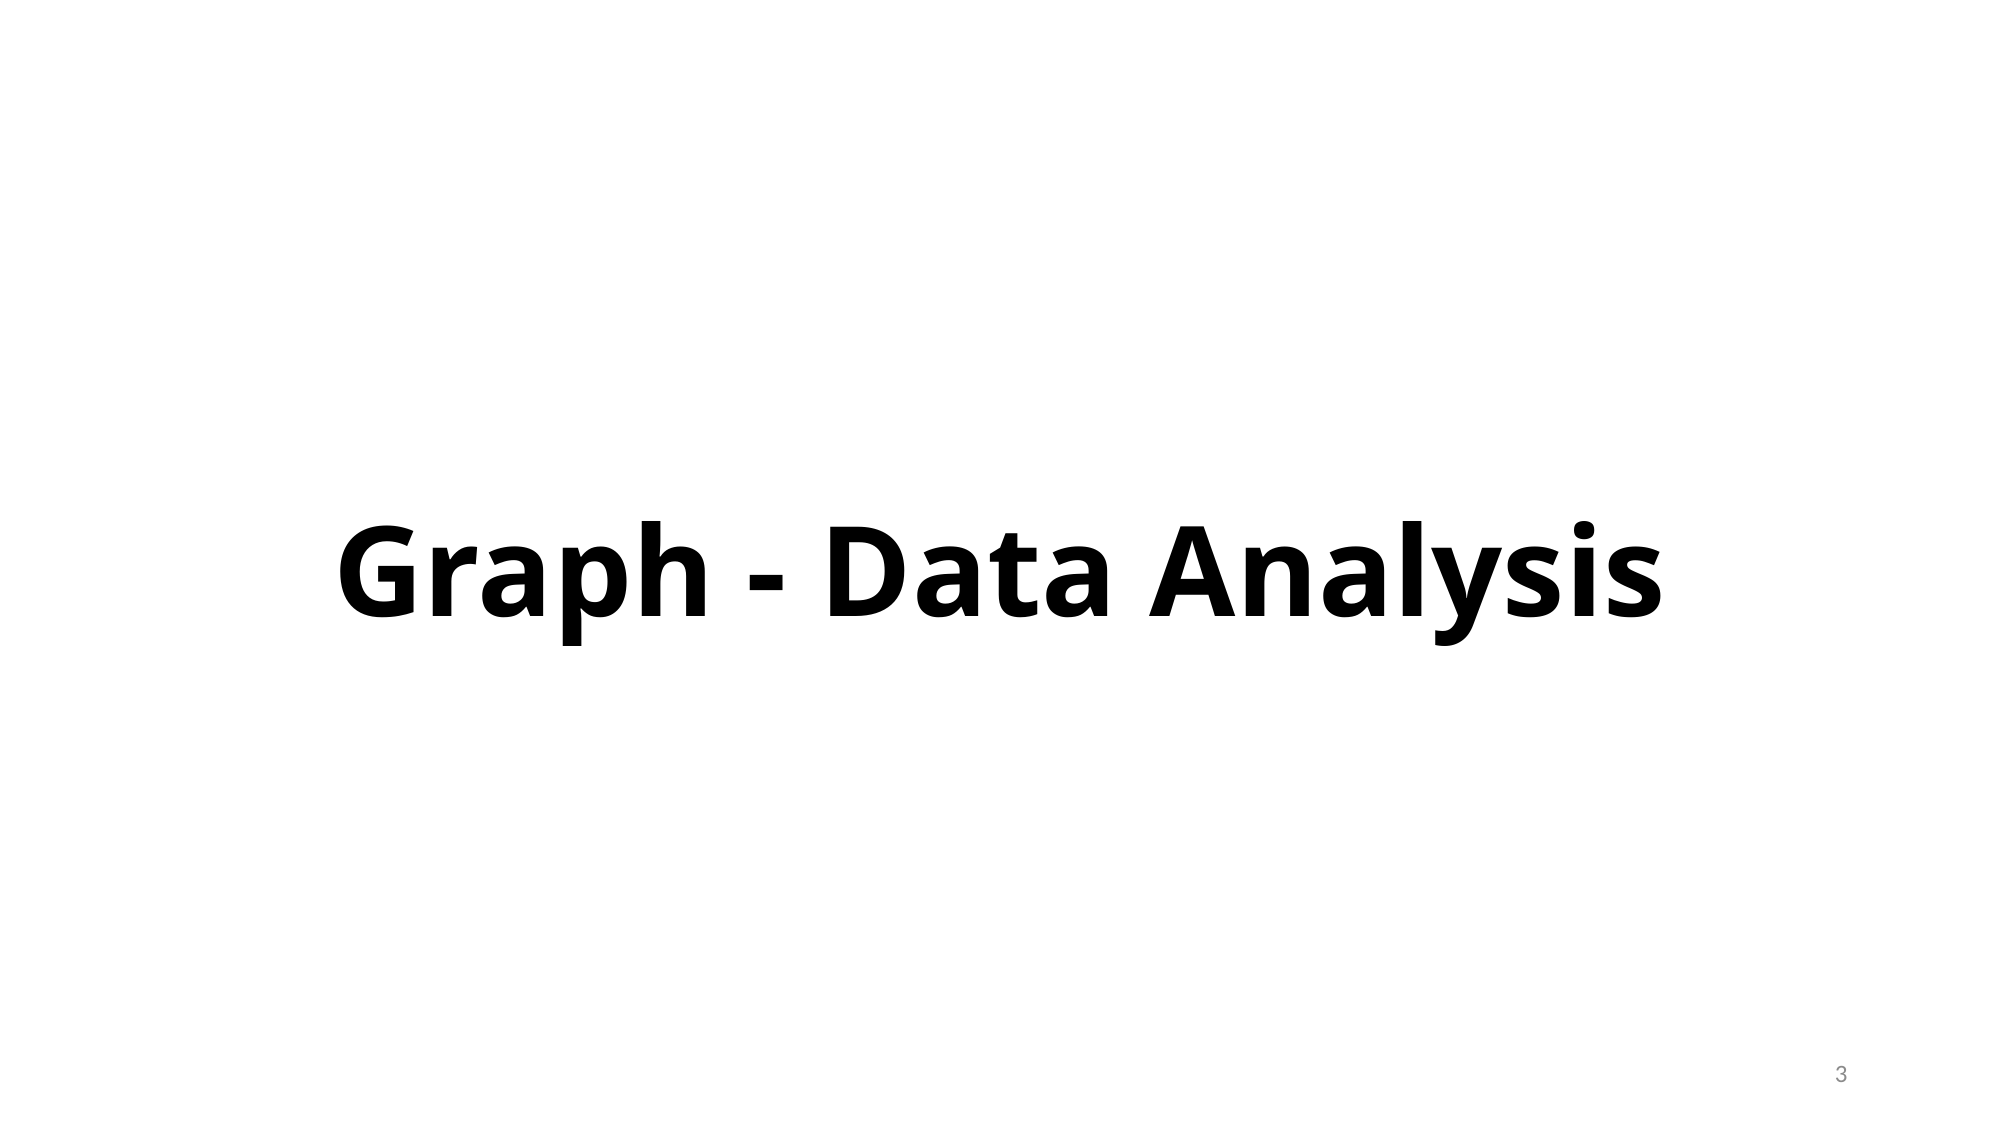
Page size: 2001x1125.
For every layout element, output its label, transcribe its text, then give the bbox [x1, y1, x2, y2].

title Graph - Data Analysis [249, 256, 1750, 649]
slide_number 3 [1412, 1042, 1863, 1103]
